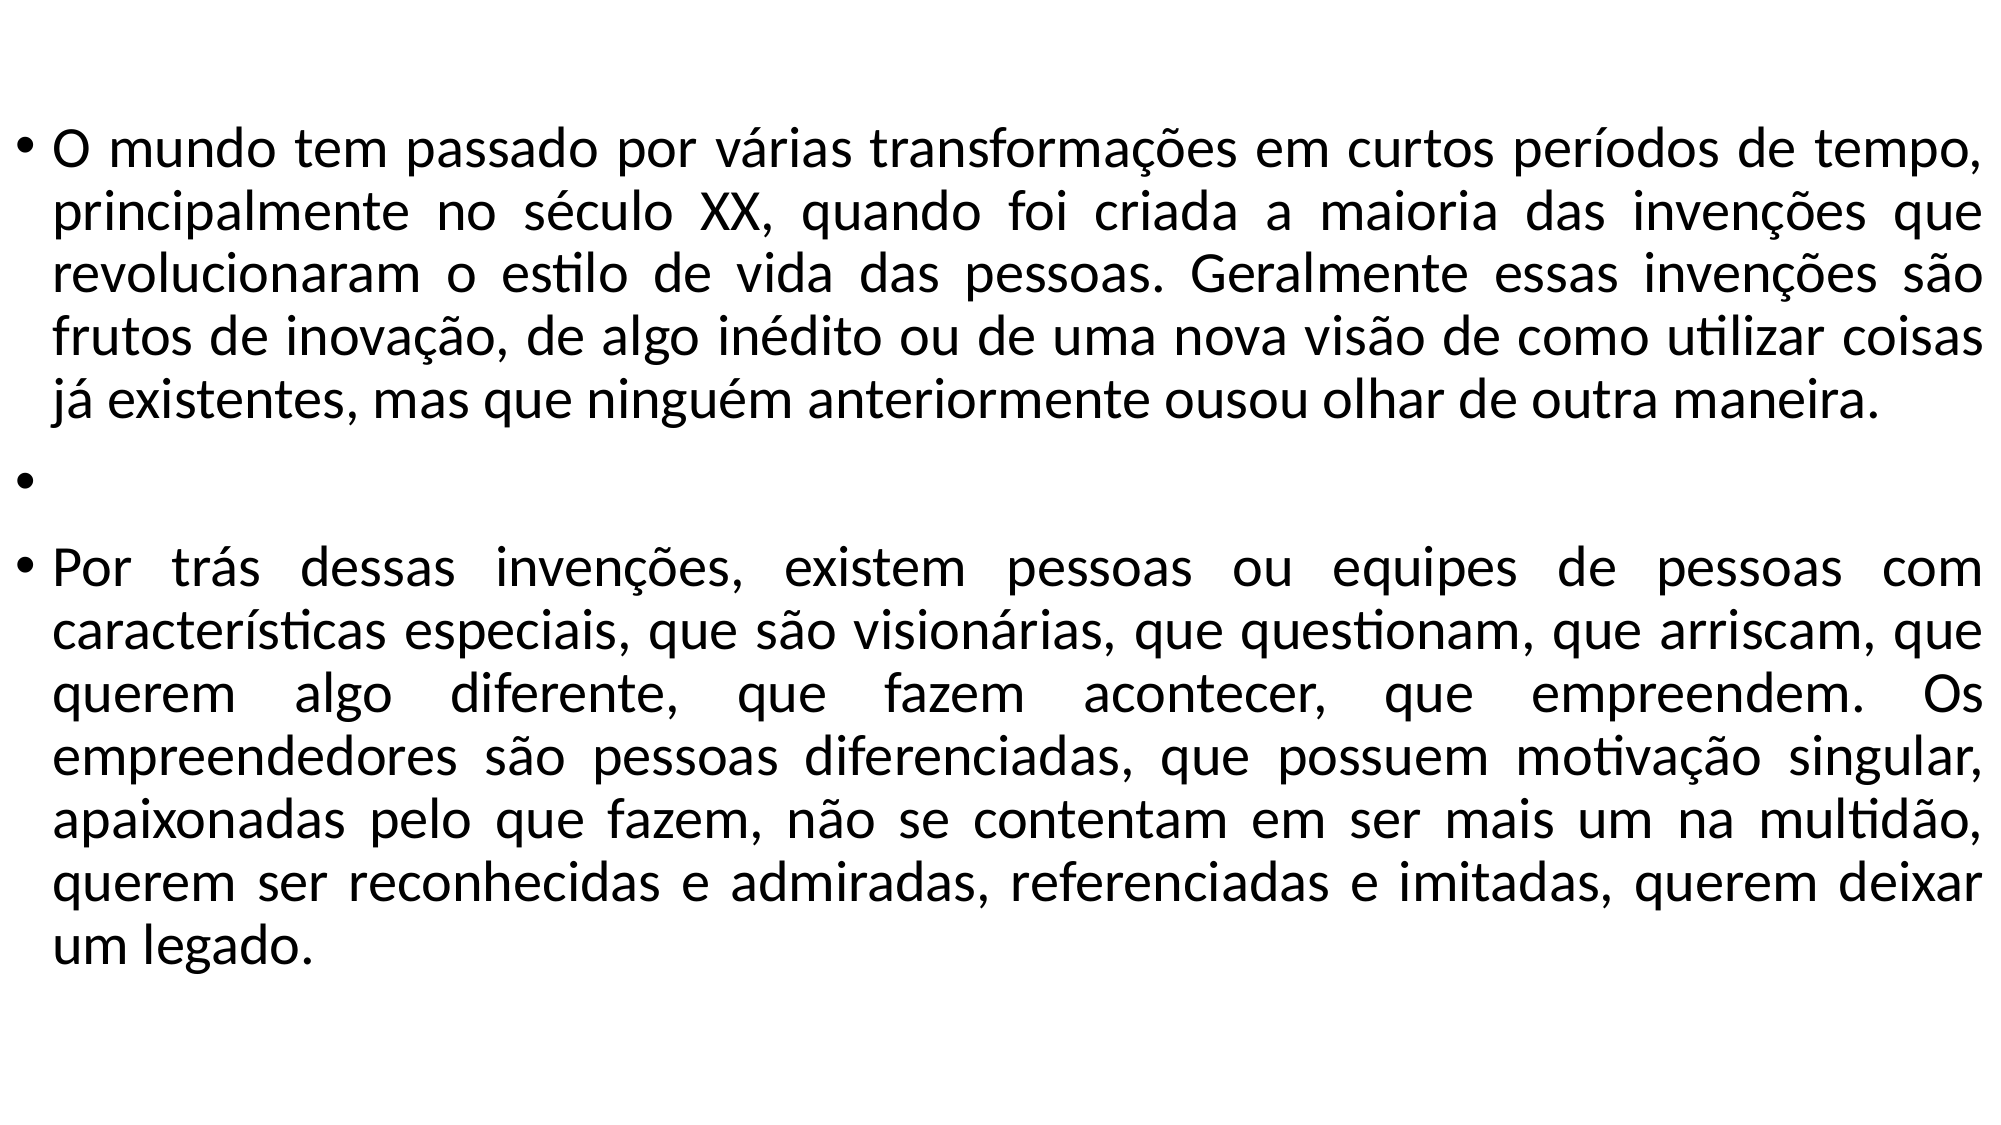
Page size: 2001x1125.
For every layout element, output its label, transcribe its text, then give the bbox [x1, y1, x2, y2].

list O mundo tem passado por várias transformações em curtos períodos de tempo, principalmente no século XX, quando foi criada a maioria das invenções que revolucionaram o estilo de vida das pessoas. Geralmente essas invenções são frutos de inovação, de algo inédito ou de uma nova visão de como utilizar coisas já existentes, mas que ninguém anteriormente ousou olhar de outra maneira. Por trás dessas invenções, existem pessoas ou equipes de pessoas com características especiais, que são visionárias, que questionam, que arriscam, que querem algo diferente, que fazem acontecer, que empreendem. Os empreendedores são pessoas diferenciadas, que possuem motivação singular, apaixonadas pelo que fazem, não se contentam em ser mais um na multidão, querem ser reconhecidas e admiradas, referenciadas e imitadas, querem deixar um legado. [0, 109, 2000, 1030]
